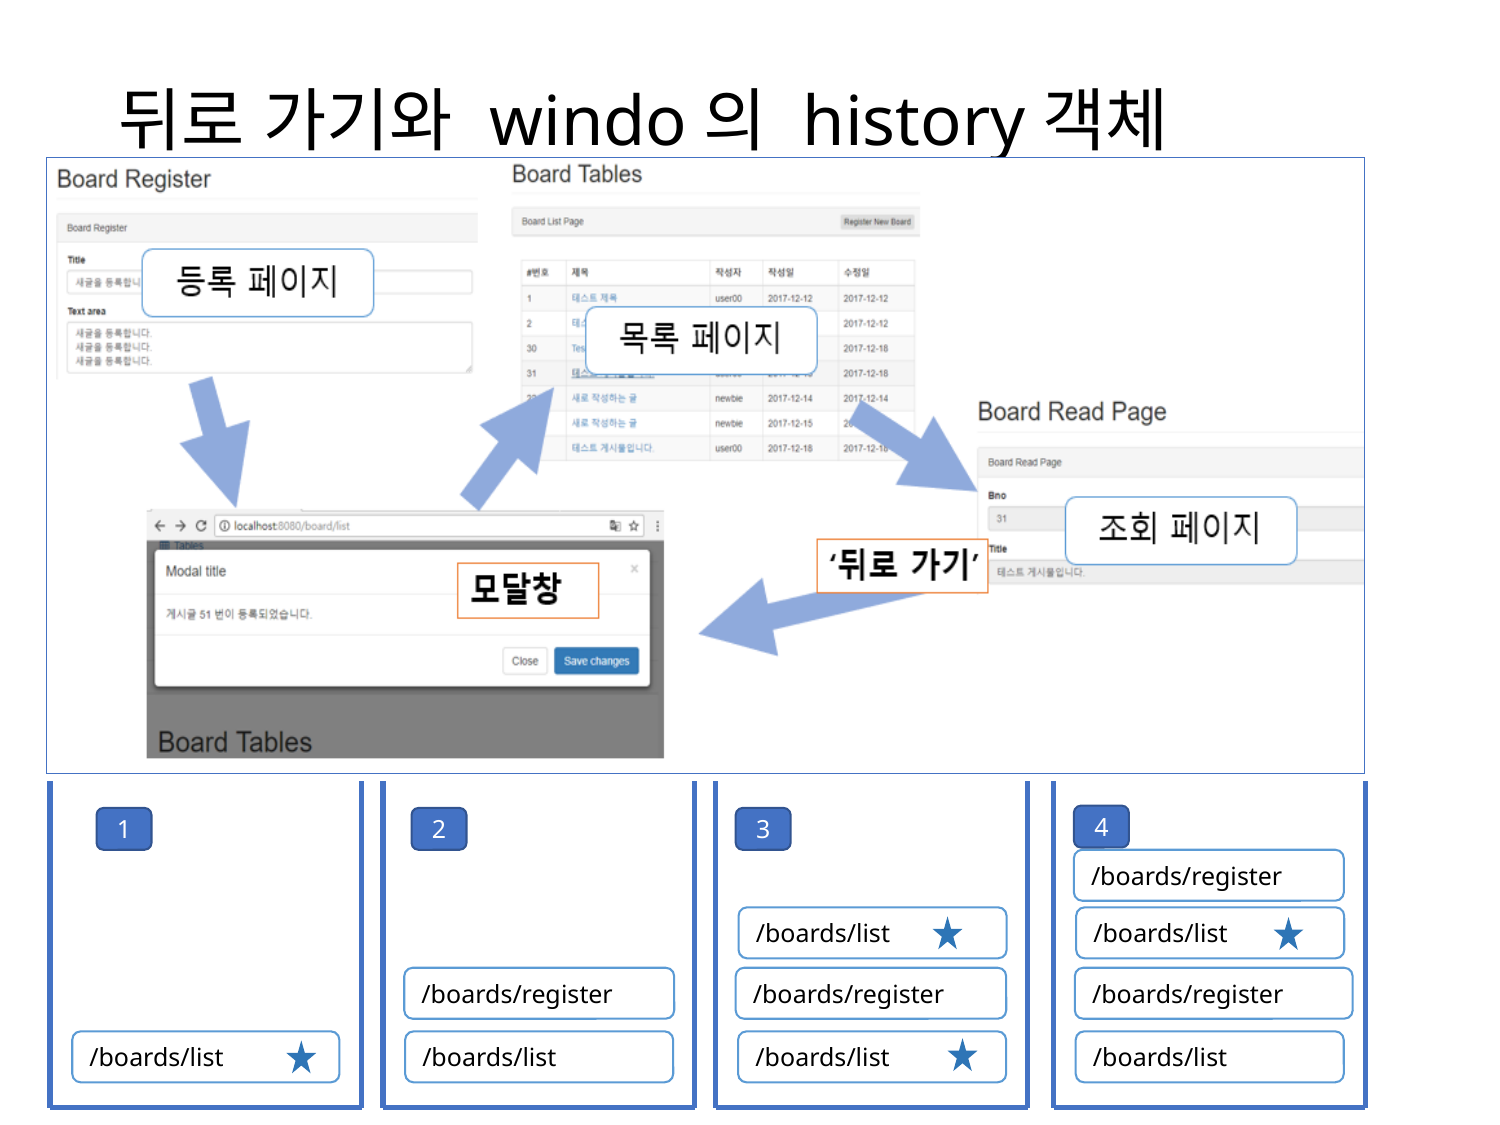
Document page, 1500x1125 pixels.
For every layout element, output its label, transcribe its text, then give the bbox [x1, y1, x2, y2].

title 뒤로 가기와 windo의 history객체 [103, 59, 1397, 188]
picture [46, 157, 1365, 774]
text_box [49, 781, 1366, 1108]
